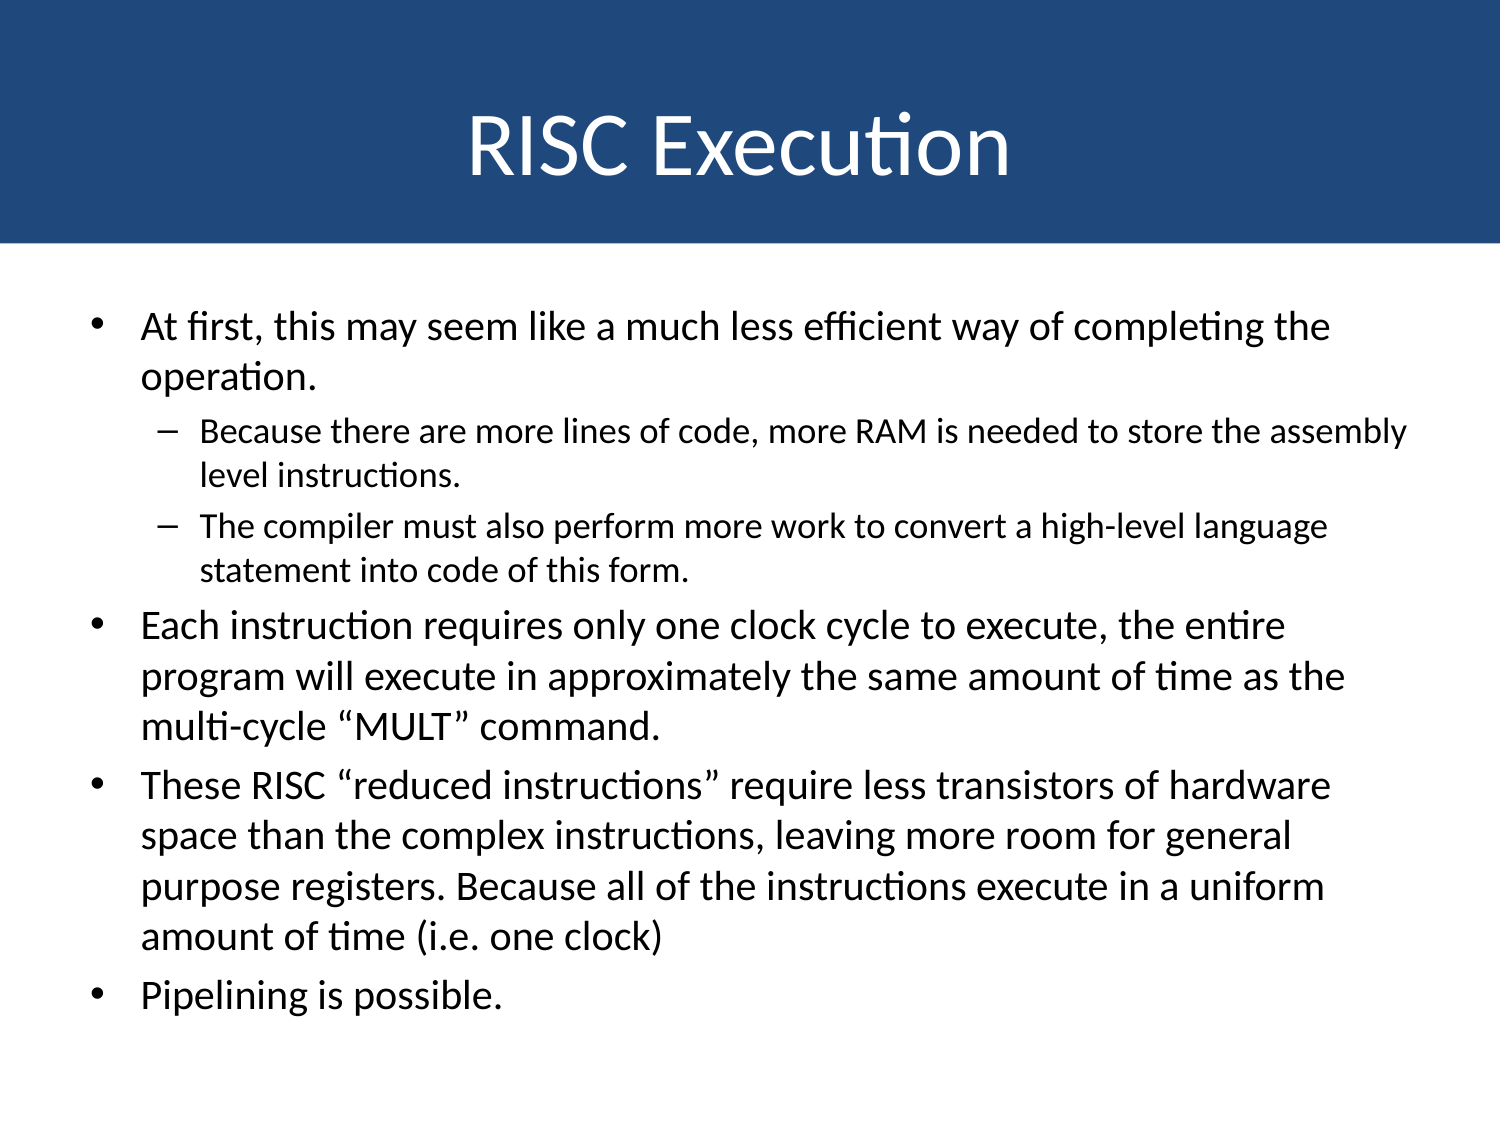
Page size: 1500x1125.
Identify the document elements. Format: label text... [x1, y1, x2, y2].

title RISC Execution [75, 45, 1425, 233]
list At first, this may seem like a much less efficient way of completing the operation. Because there are more lines of code, more RAM is needed to store the assembly level instructions. The compiler must also perform more work to convert a high-level language statement into code of this form. Each instruction requires only one clock cycle to execute, the entire program will execute in approximately the same amount of time as the multi-cycle “MULT” command. These RISC “reduced instructions” require less transistors of hardware space than the complex instructions, leaving more room for general purpose registers. Because all of the instructions execute in a uniform amount of time (i.e. one clock) Pipelining is possible. [75, 290, 1425, 1034]
